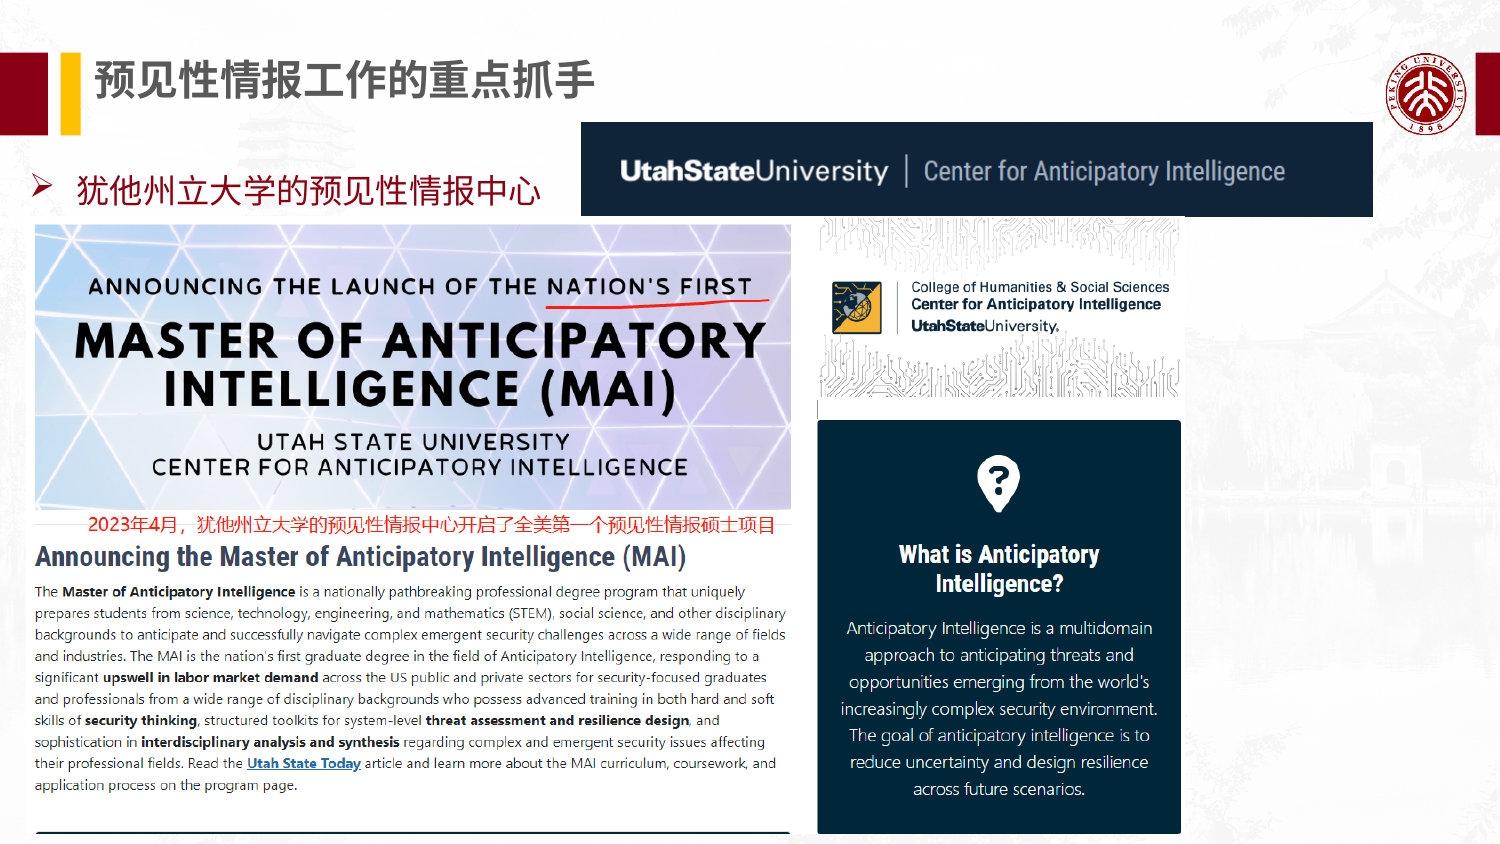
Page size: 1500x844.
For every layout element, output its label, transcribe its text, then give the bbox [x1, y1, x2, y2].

text_box [0, 51, 50, 137]
text_box 犹他州立大学的预见性情报中心 [1188, 144, 1473, 336]
text_box [1474, 51, 1500, 137]
text_box 预见性情报工作的重点抓手 [94, 53, 690, 104]
text_box 犹他州立大学的预见性情报中心 [17, 144, 576, 336]
picture [0, 0, 1500, 844]
text_box [59, 51, 83, 137]
